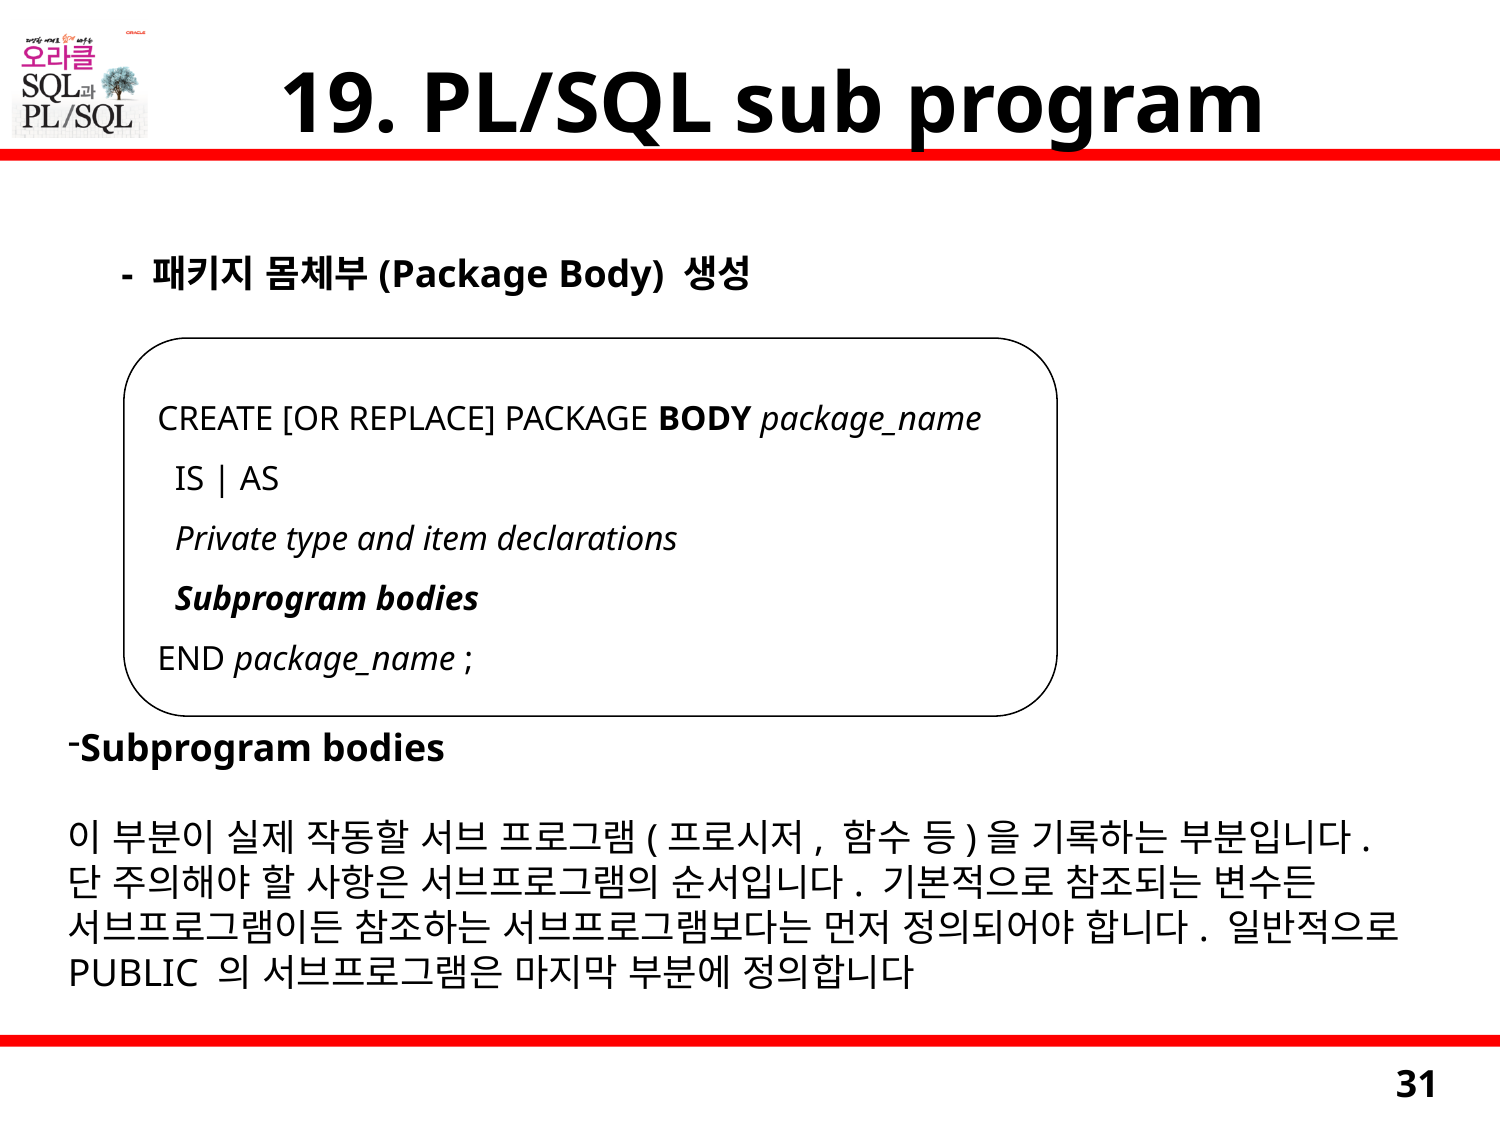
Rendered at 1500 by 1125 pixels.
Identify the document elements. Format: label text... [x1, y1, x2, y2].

text_box Subprogram bodies 이 부분이 실제 작동할 서브 프로그램(프로시저, 함수 등)을 기록하는 부분입니다. 단 주의해야 할 사항은 서브프로그램의 순서입니다. 기본적으로 참조되는 변수든 서브프로그램이든 참조하는 서브프로그램보다는 먼저 정의되어야 합니다. 일반적으로 PUBLIC 의 서브프로그램은 마지막 부분에 정의합니다 [51, 749, 1473, 1013]
text_box 31 [1362, 1056, 1473, 1108]
text_box 19. PL/SQL sub program [204, 0, 1343, 151]
text_box [0, 147, 1500, 163]
picture [11, 19, 148, 138]
text_box [0, 1033, 1500, 1049]
text_box CREATE [OR REPLACE] PACKAGE BODY package_name IS | AS Private type and item declarations Subprogram bodies END package_name ; [123, 338, 1058, 717]
text_box - 패키지 몸체부(Package Body) 생성 [86, 230, 787, 316]
